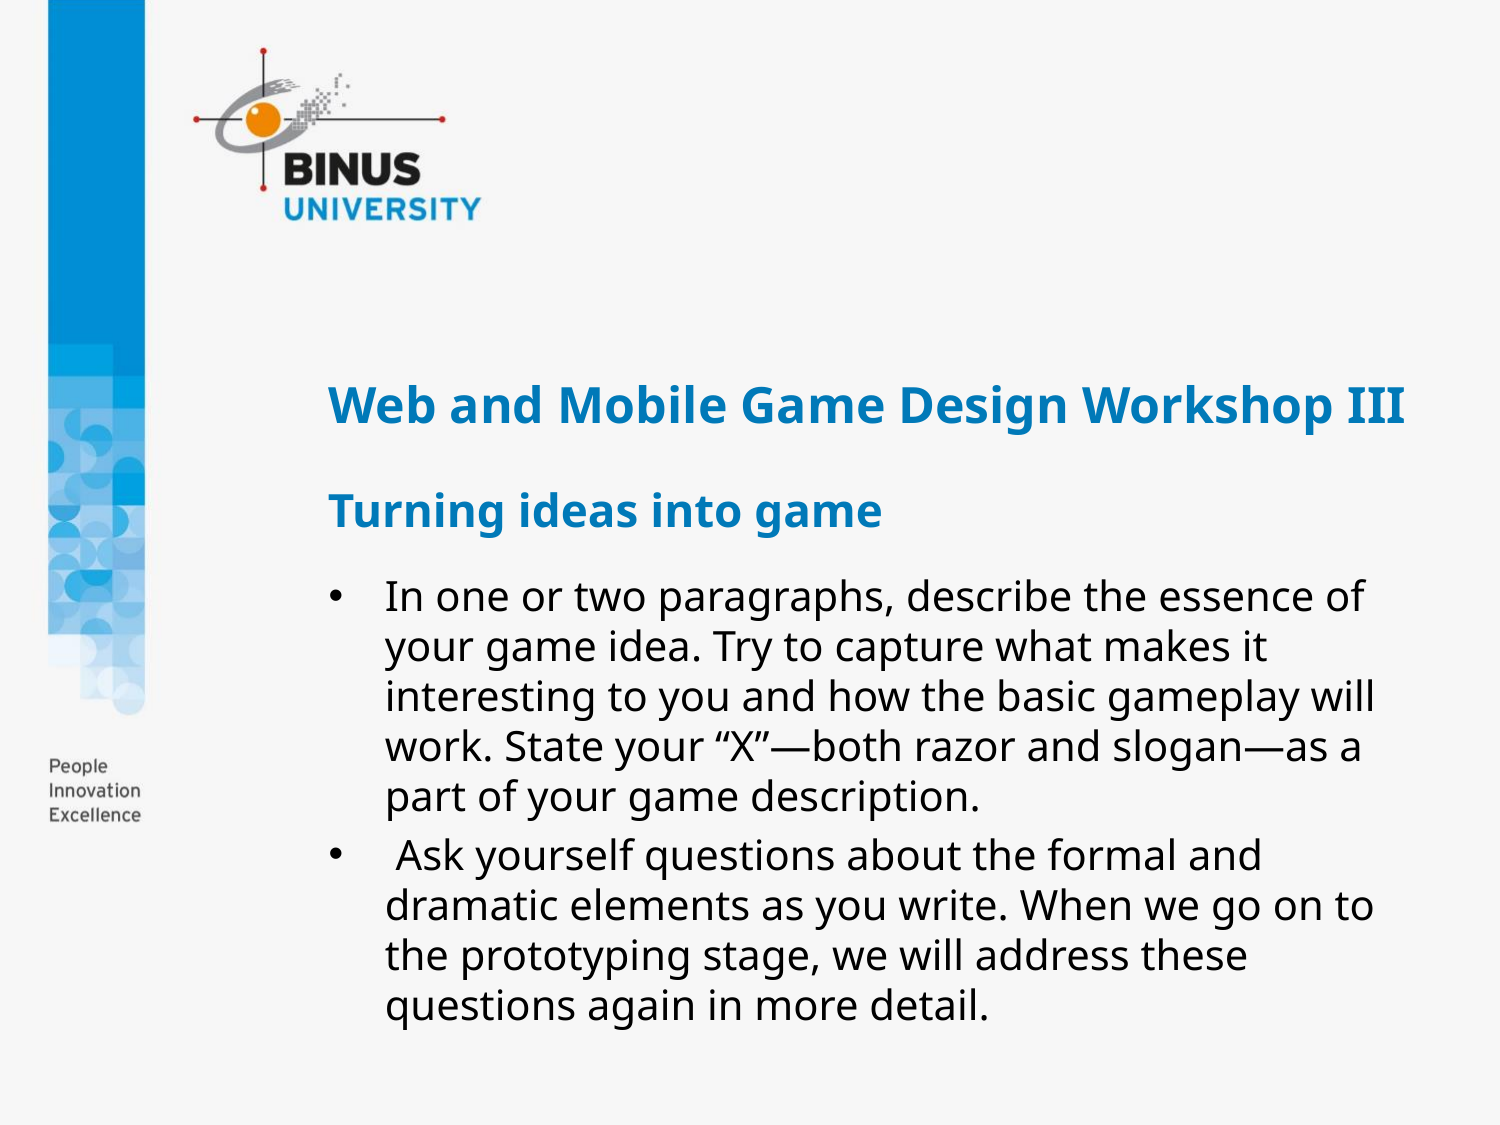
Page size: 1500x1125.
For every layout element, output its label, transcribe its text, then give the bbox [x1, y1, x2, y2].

title Web and Mobile Game Design Workshop III [313, 338, 1436, 468]
picture [0, 0, 1500, 845]
subtitle Turning ideas into game [312, 468, 1436, 551]
list In one or two paragraphs, describe the essence of your game idea. Try to capture what makes it interesting to you and how the basic gameplay will work. State your “X”—both razor and slogan—as a part of your game description. Ask yourself questions about the formal and dramatic elements as you write. When we go on to the prototyping stage, we will address these questions again in more detail. [313, 562, 1436, 1062]
